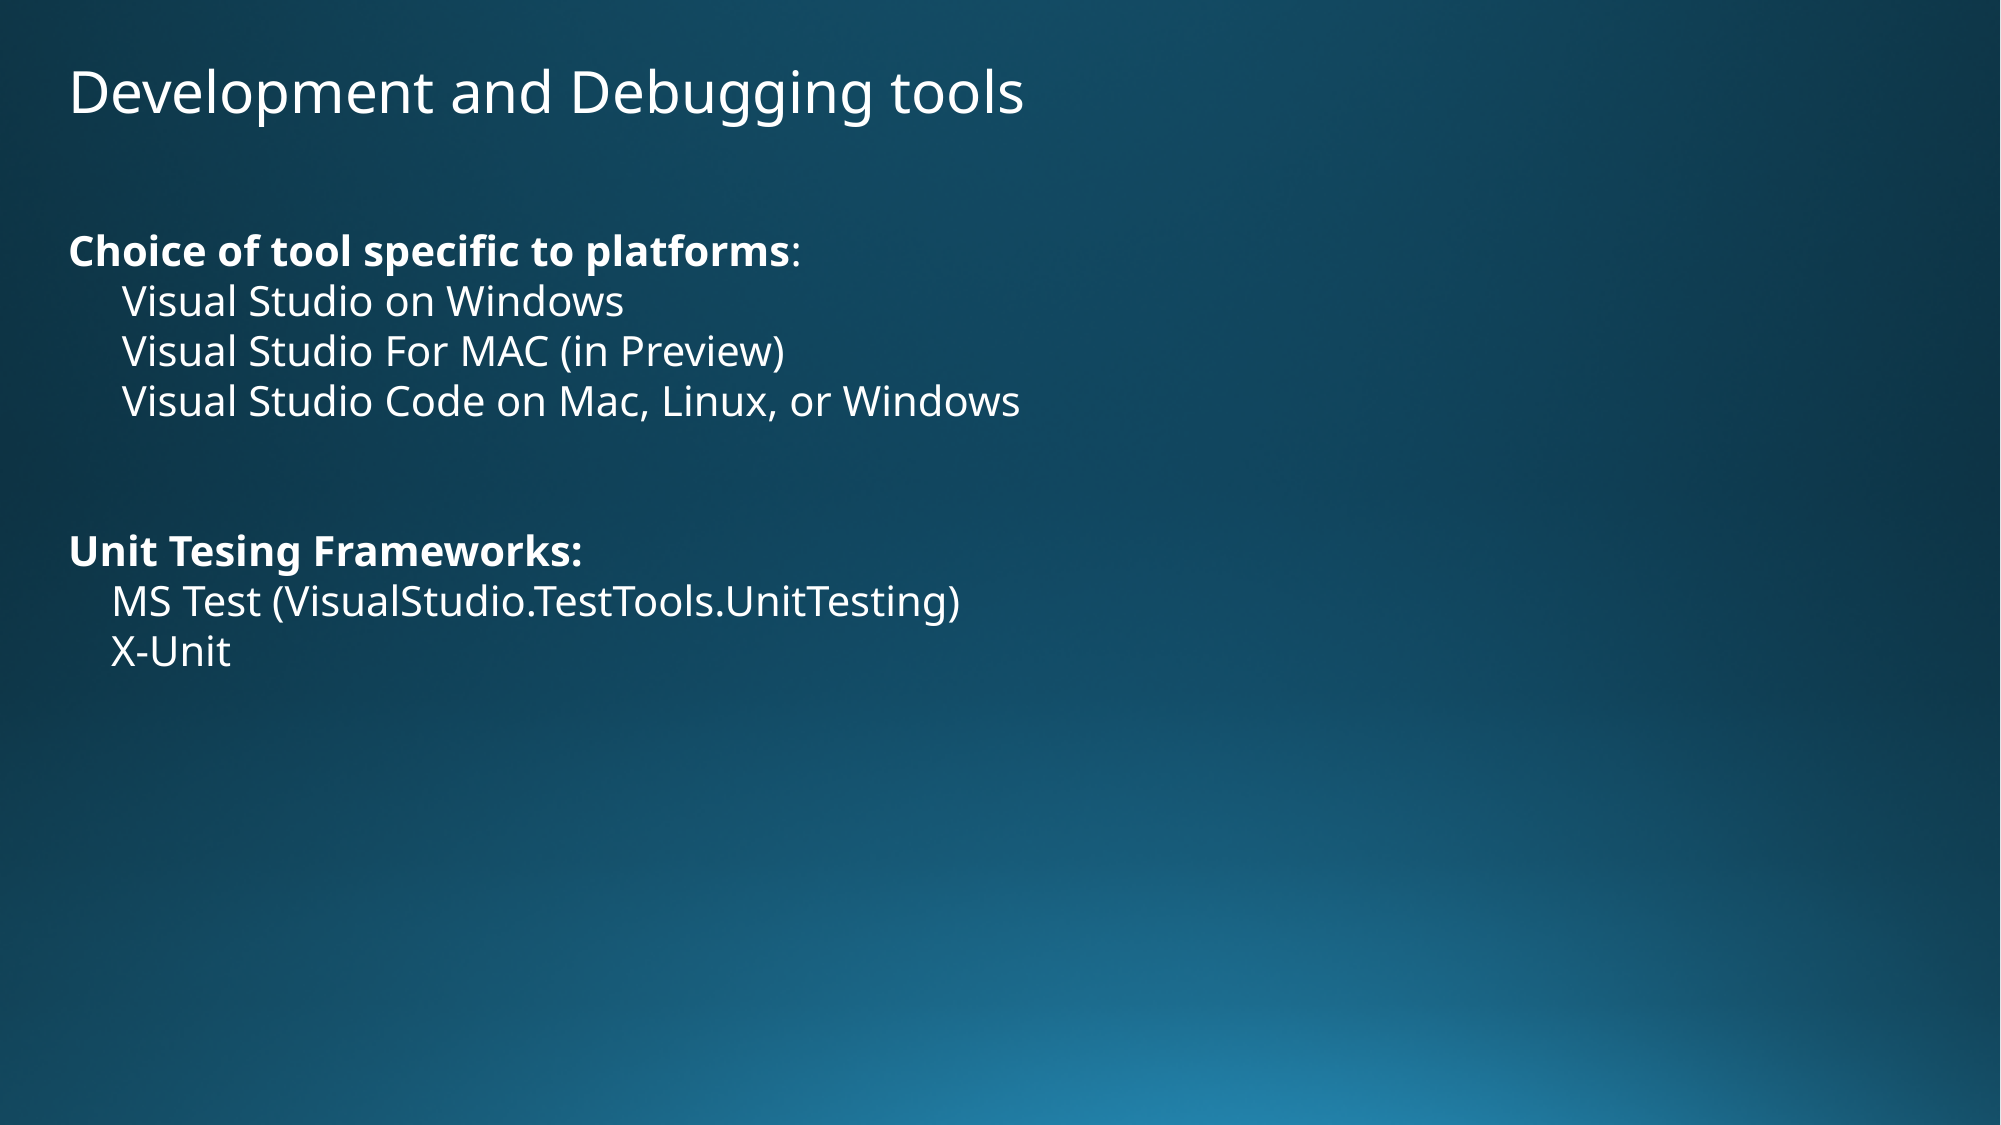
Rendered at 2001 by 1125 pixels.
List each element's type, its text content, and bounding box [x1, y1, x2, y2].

text_box Development and Debugging tools Choice of tool specific to platforms: Visual Studio on Windows Visual Studio For MAC (in Preview) Visual Studio Code on Mac, Linux, or Windows Unit Tesing Frameworks: MS Test (VisualStudio.TestTools.UnitTesting) X-Unit [68, 54, 1923, 161]
picture [0, 0, 2001, 1125]
